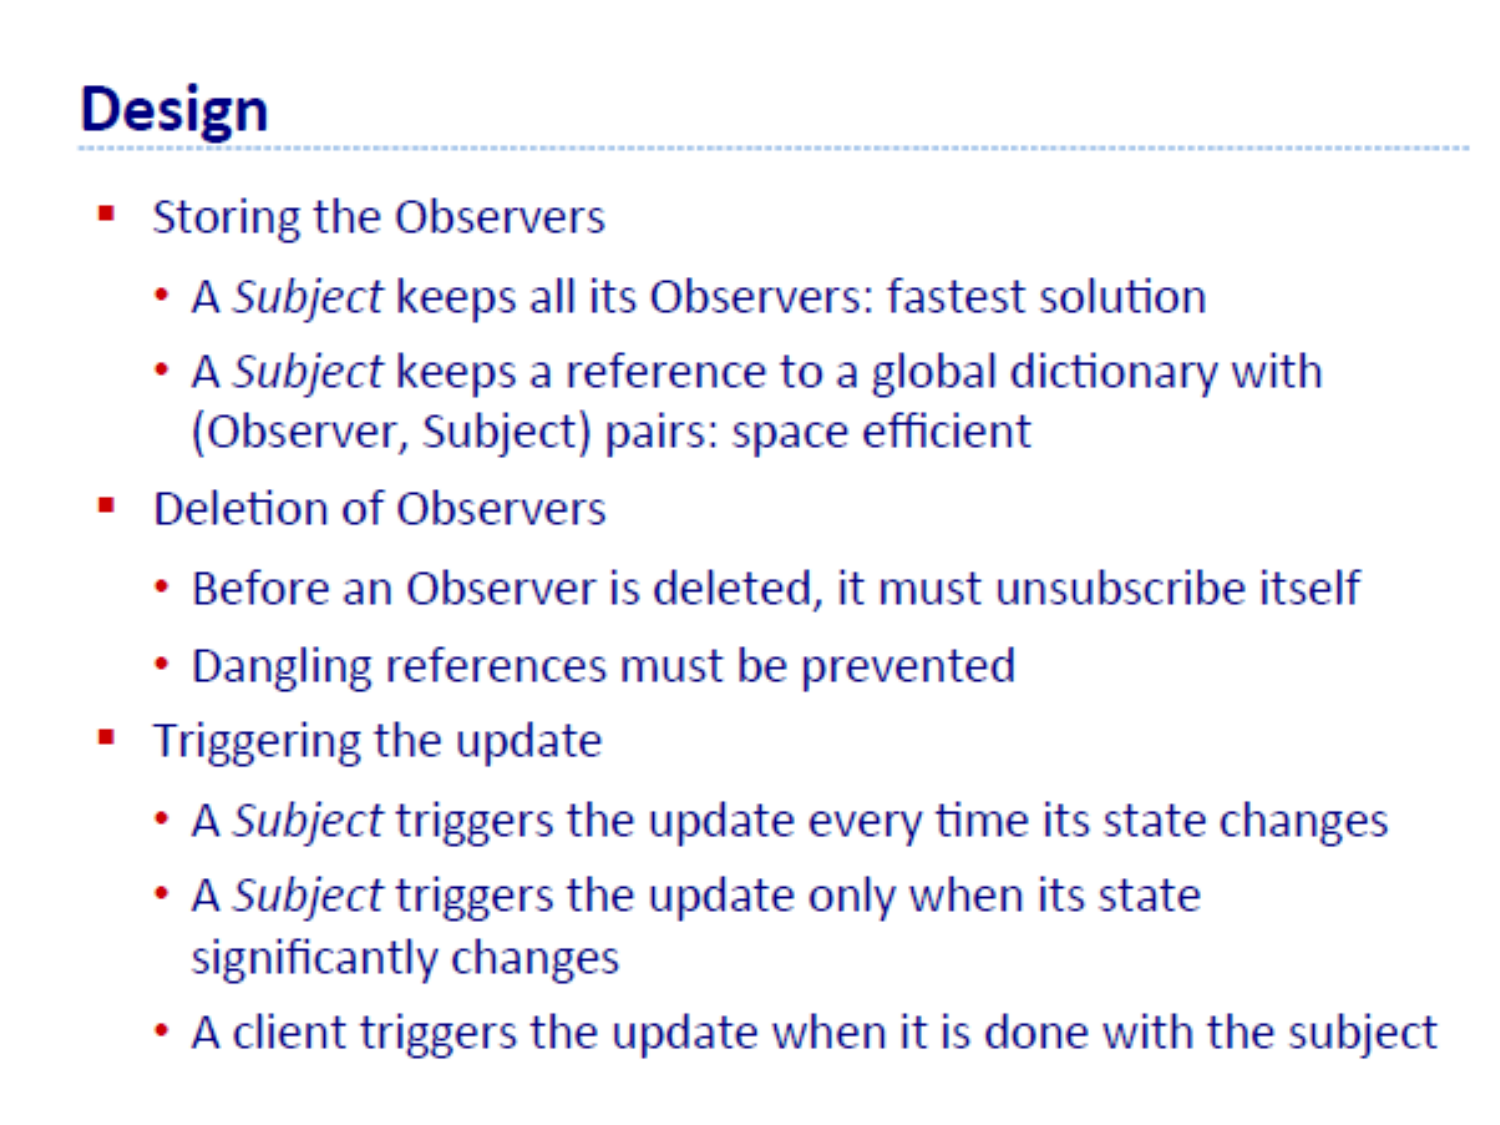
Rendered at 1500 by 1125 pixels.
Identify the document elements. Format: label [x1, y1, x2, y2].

picture [54, 74, 1500, 1090]
